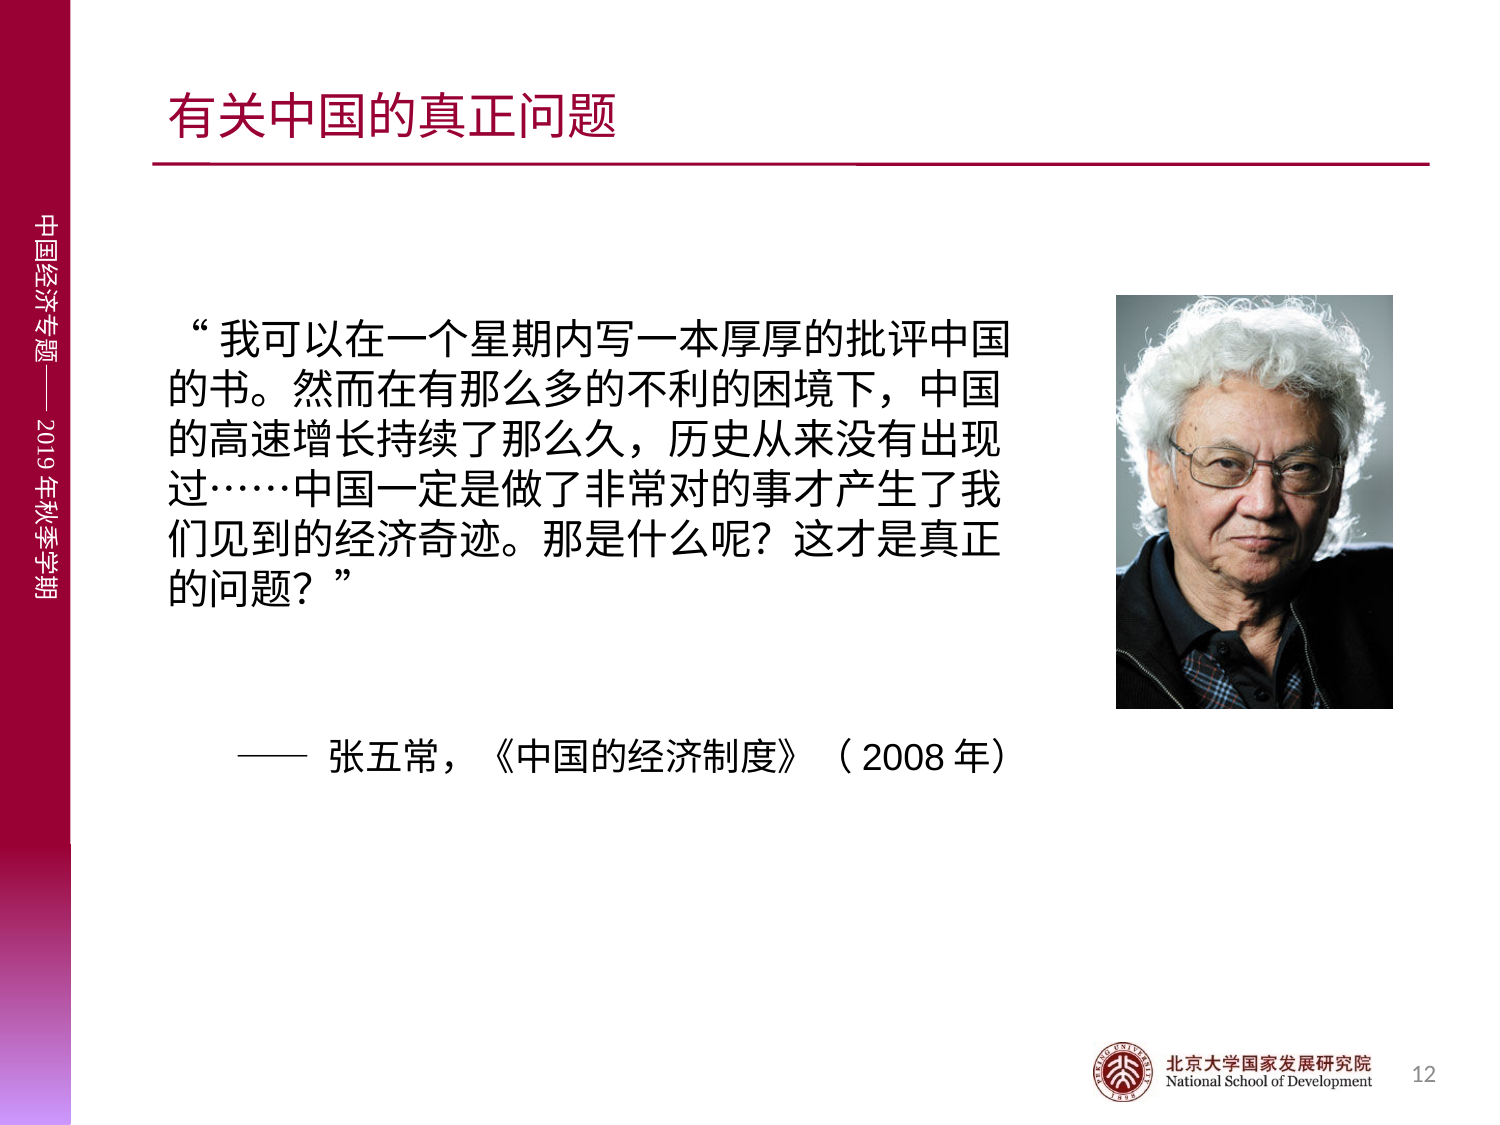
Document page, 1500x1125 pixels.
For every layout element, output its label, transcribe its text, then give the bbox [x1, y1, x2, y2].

picture [1093, 1042, 1101, 1102]
list “我可以在一个星期内写一本厚厚的批评中国的书。然而在有那么多的不利的困境下，中国的高速增长持续了那么久，历史从来没有出现过……中国一定是做了非常对的事才产生了我们见到的经济奇迹。那是什么呢？这才是真正的问题？” —— 张五常，《中国的经济制度》（2008年） [152, 222, 1055, 997]
picture [1115, 294, 1393, 709]
slide_number 12 [1101, 1042, 1452, 1103]
title 有关中国的真正问题 [152, 0, 1426, 153]
